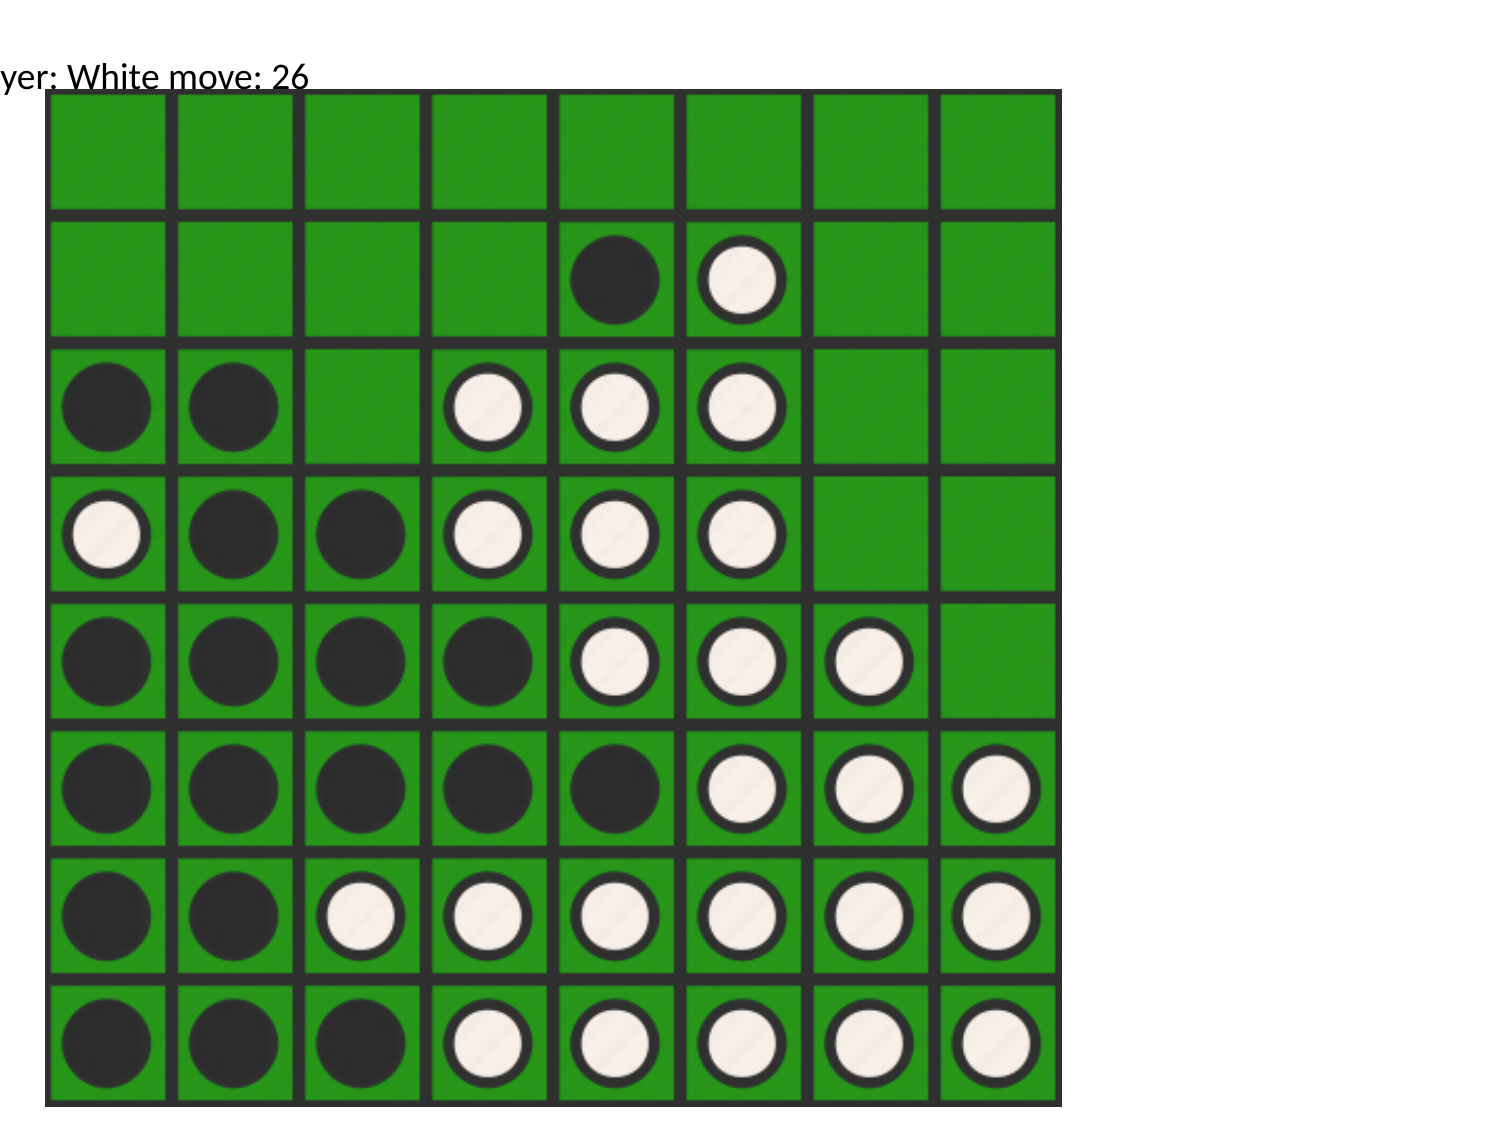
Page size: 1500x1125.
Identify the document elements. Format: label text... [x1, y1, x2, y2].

text_box turn: 40 player: White move: 26 [0, 44, 325, 105]
picture [44, 89, 1062, 1107]
